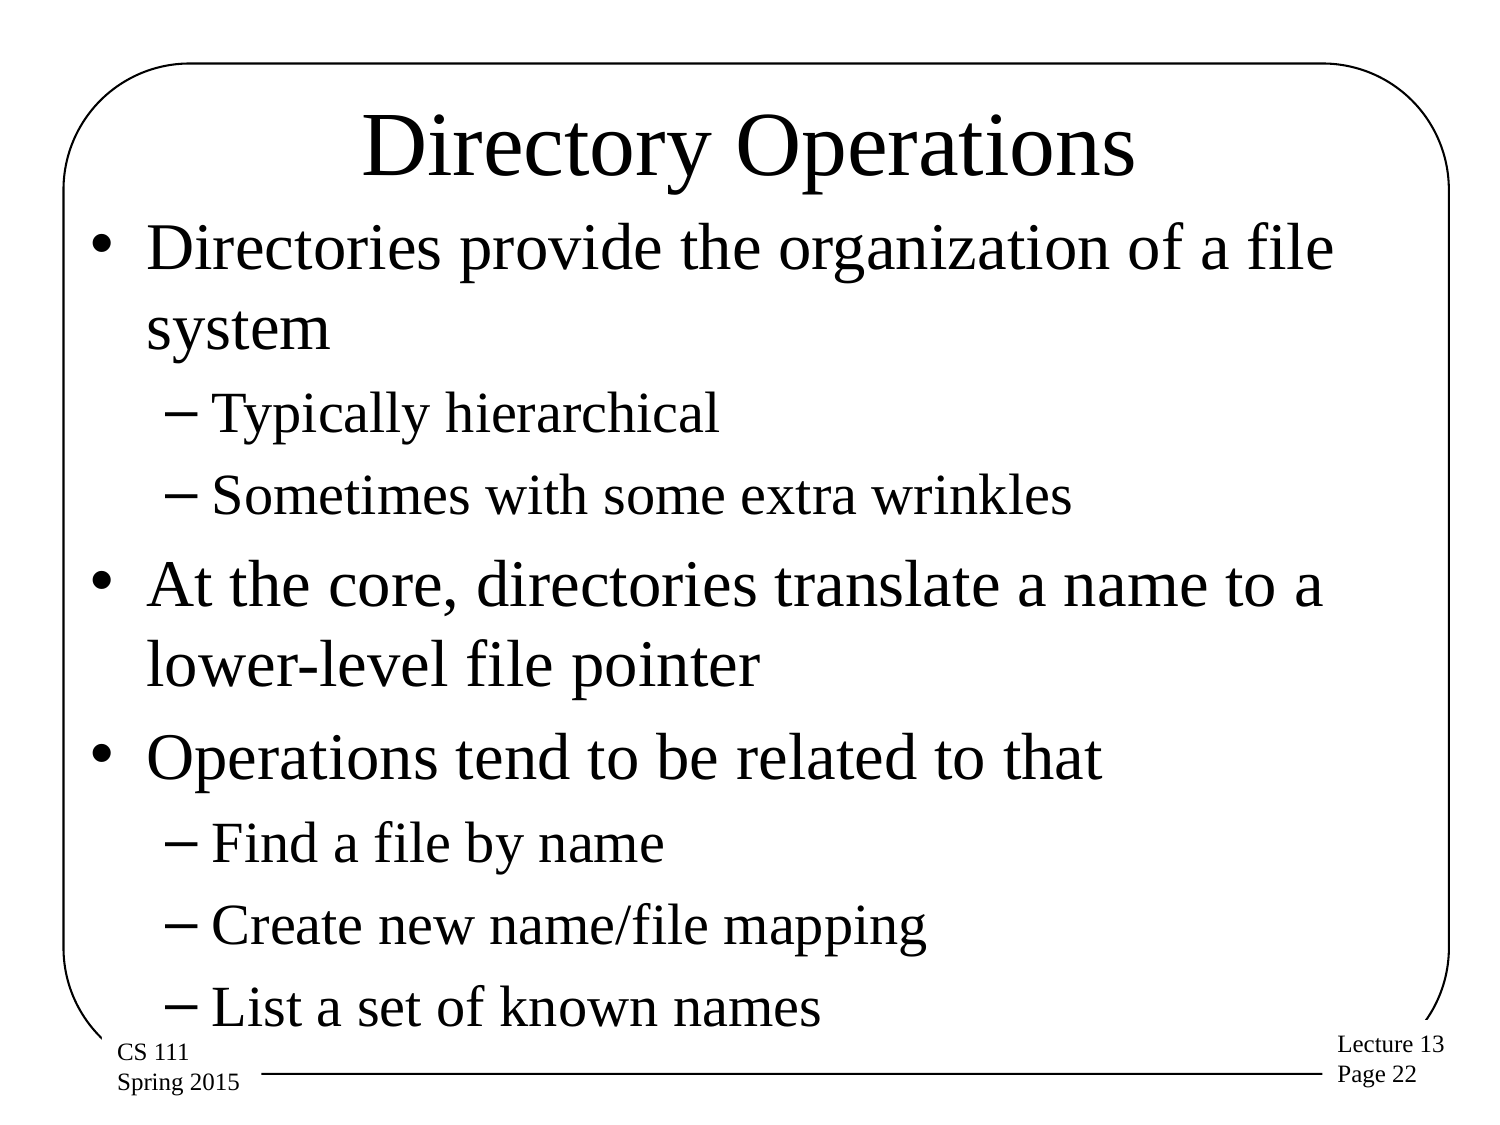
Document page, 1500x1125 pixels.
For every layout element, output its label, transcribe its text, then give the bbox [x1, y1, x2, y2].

list Directories provide the organization of a file system Typically hierarchical Sometimes with some extra wrinkles At the core, directories translate a name to a lower-level file pointer Operations tend to be related to that Find a file by name Create new name/file mapping List a set of known names [74, 194, 1426, 938]
title Directory Operations [74, 44, 1426, 194]
